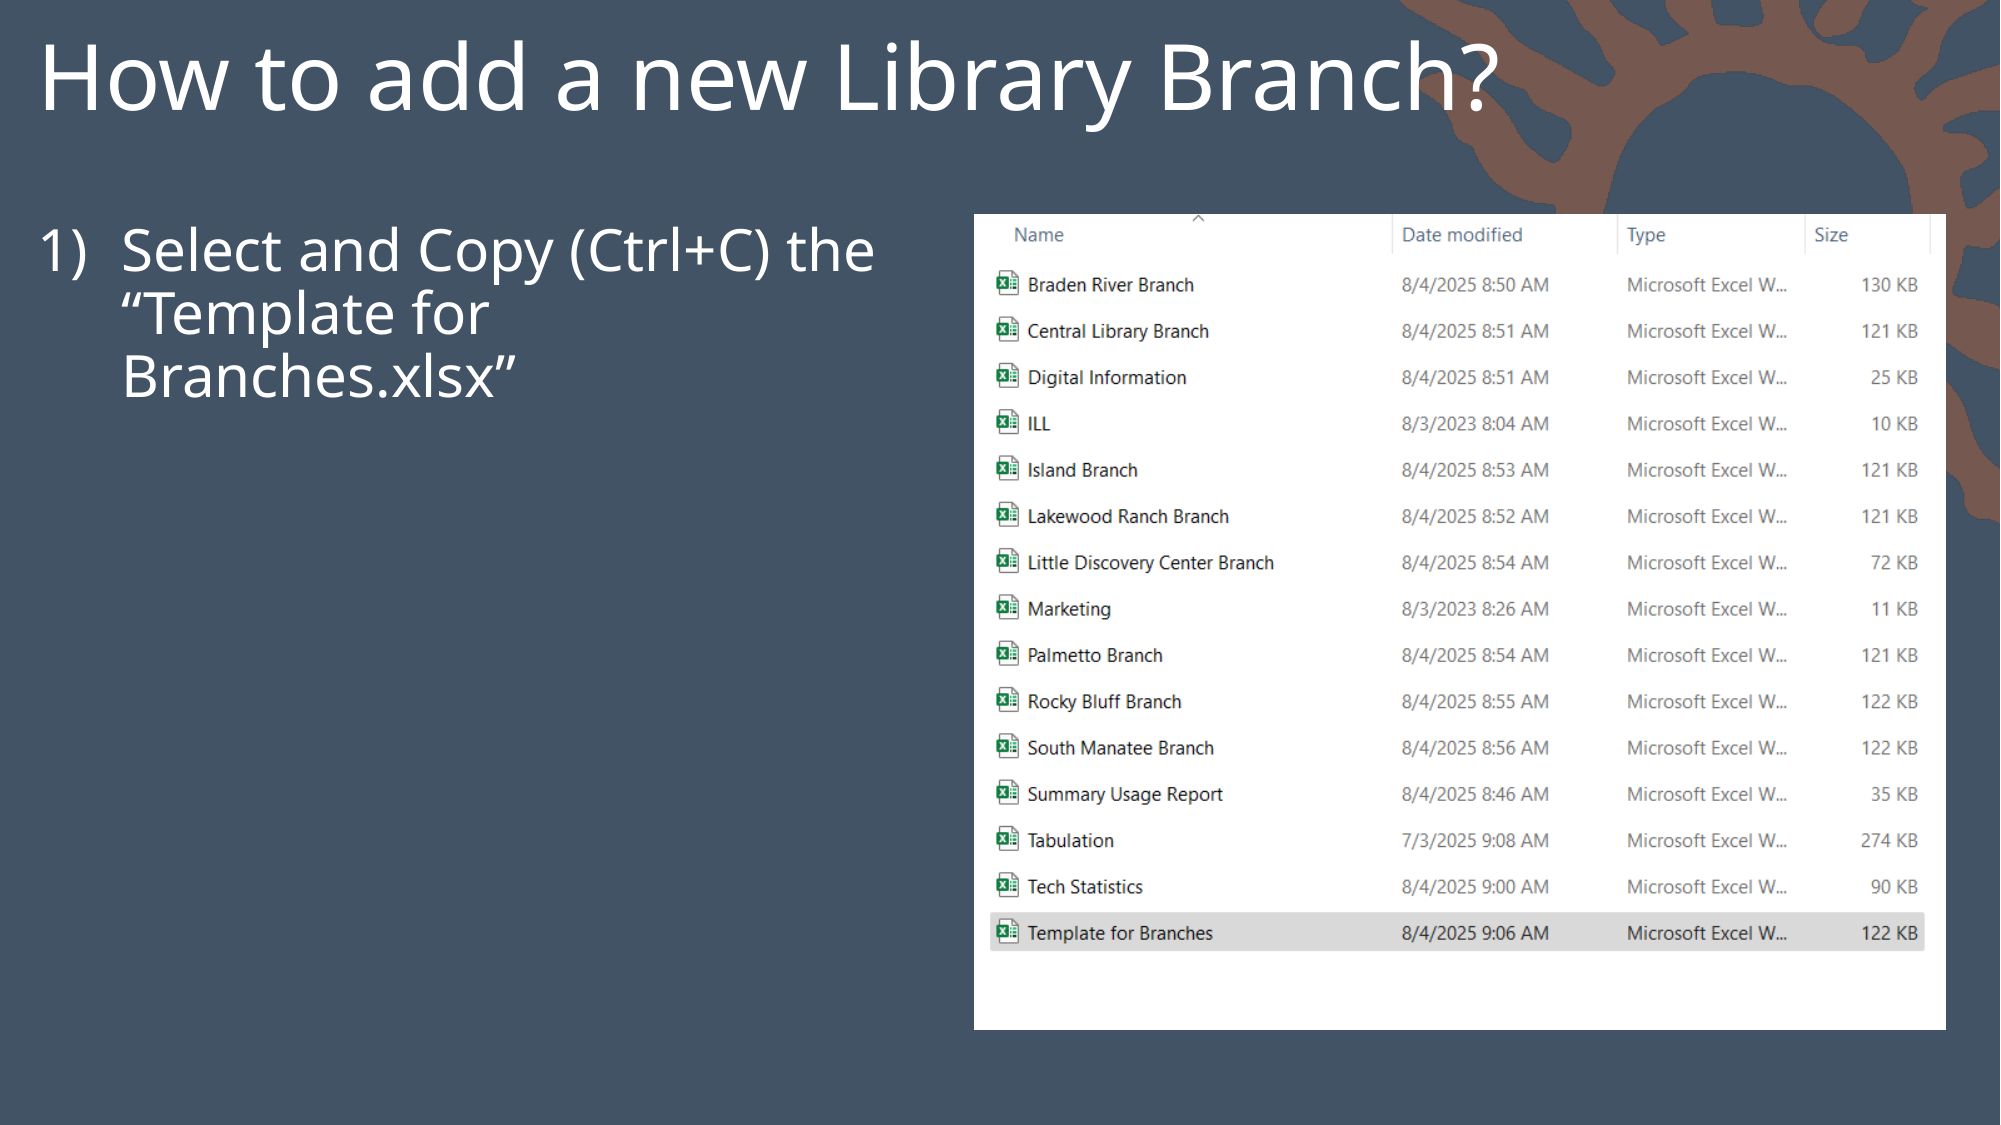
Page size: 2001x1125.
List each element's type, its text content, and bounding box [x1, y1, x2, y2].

picture [974, 214, 1946, 1030]
text_box Select and Copy (Ctrl+C) the “Template for Branches.xlsx” [22, 214, 900, 935]
text_box How to add a new Library Branch? [22, 23, 1778, 143]
